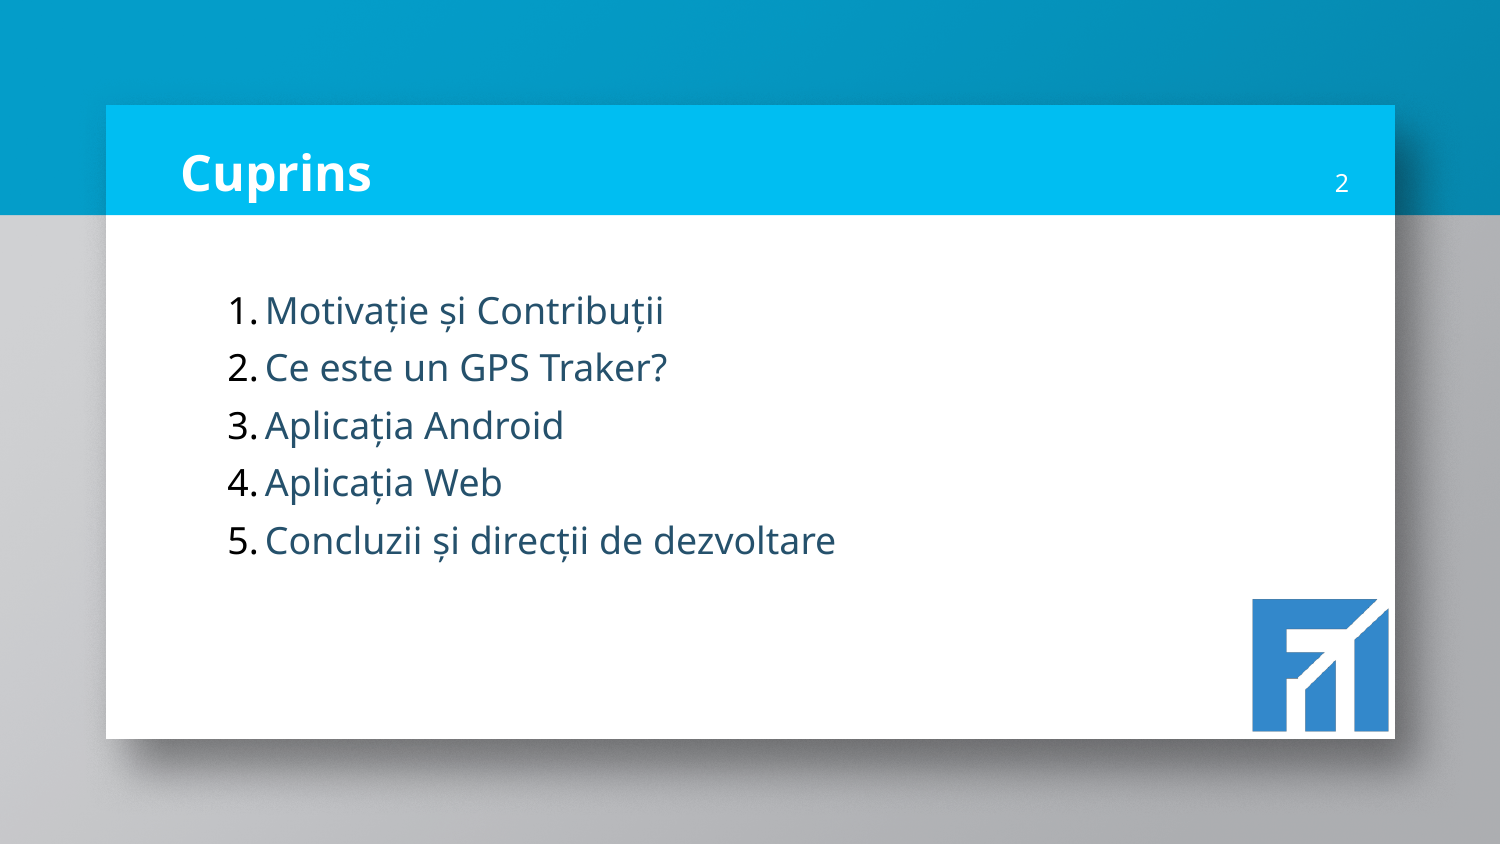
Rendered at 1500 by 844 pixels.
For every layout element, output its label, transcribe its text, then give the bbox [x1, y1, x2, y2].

title Cuprins [165, 106, 1273, 217]
list Motivație și Contribuții Ce este un GPS Traker? Aplicația Android Aplicația Web Concluzii și direcții de dezvoltare [212, 271, 1113, 673]
picture [0, 216, 1500, 844]
slide_number 2 [1273, 106, 1364, 217]
